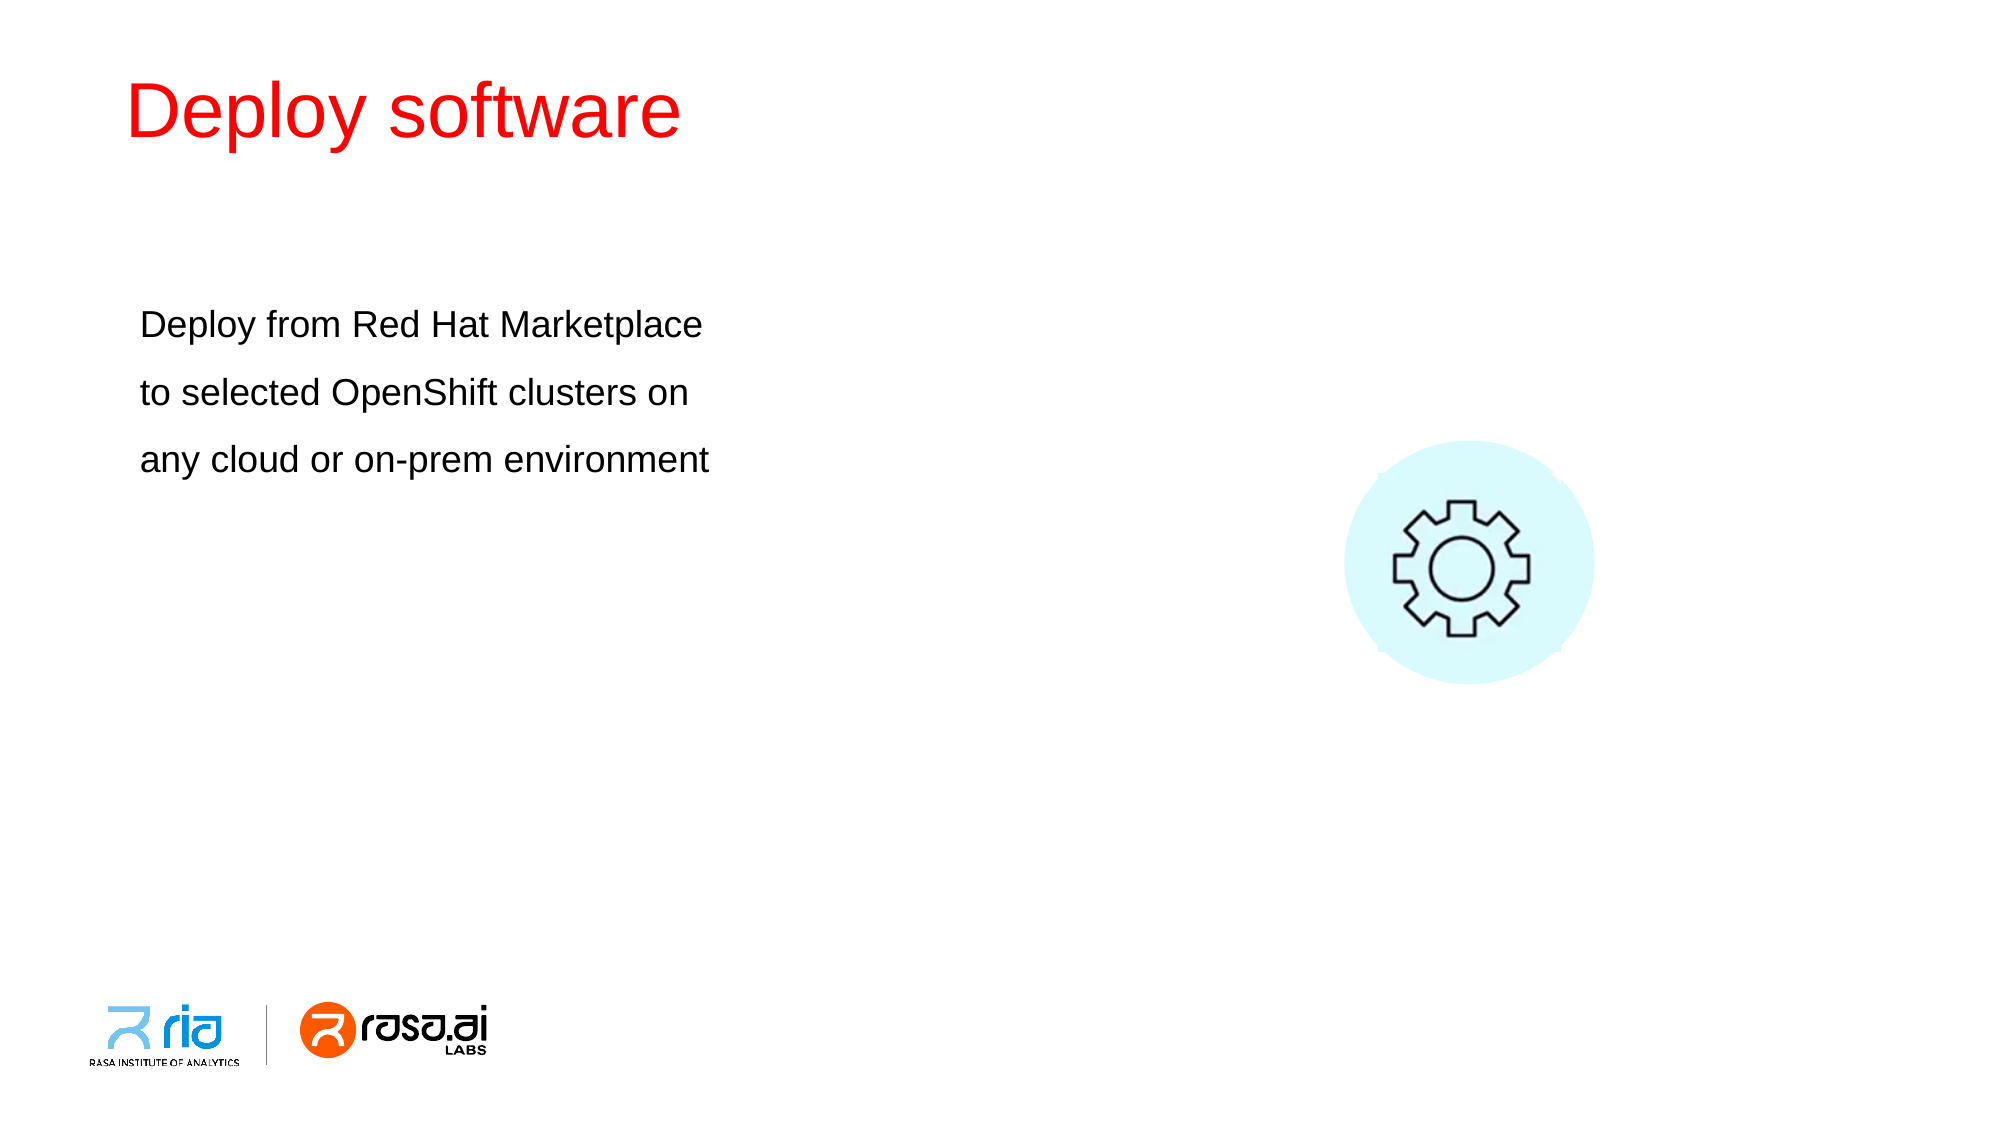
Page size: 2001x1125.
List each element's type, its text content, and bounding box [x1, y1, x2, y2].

title Deploy software [125, 59, 1791, 154]
picture [78, 992, 250, 1078]
text_box Deploy from Red Hat Marketplace to selected OpenShift clusters on any cloud or on-prem environment [124, 270, 1126, 488]
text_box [1346, 442, 1593, 683]
